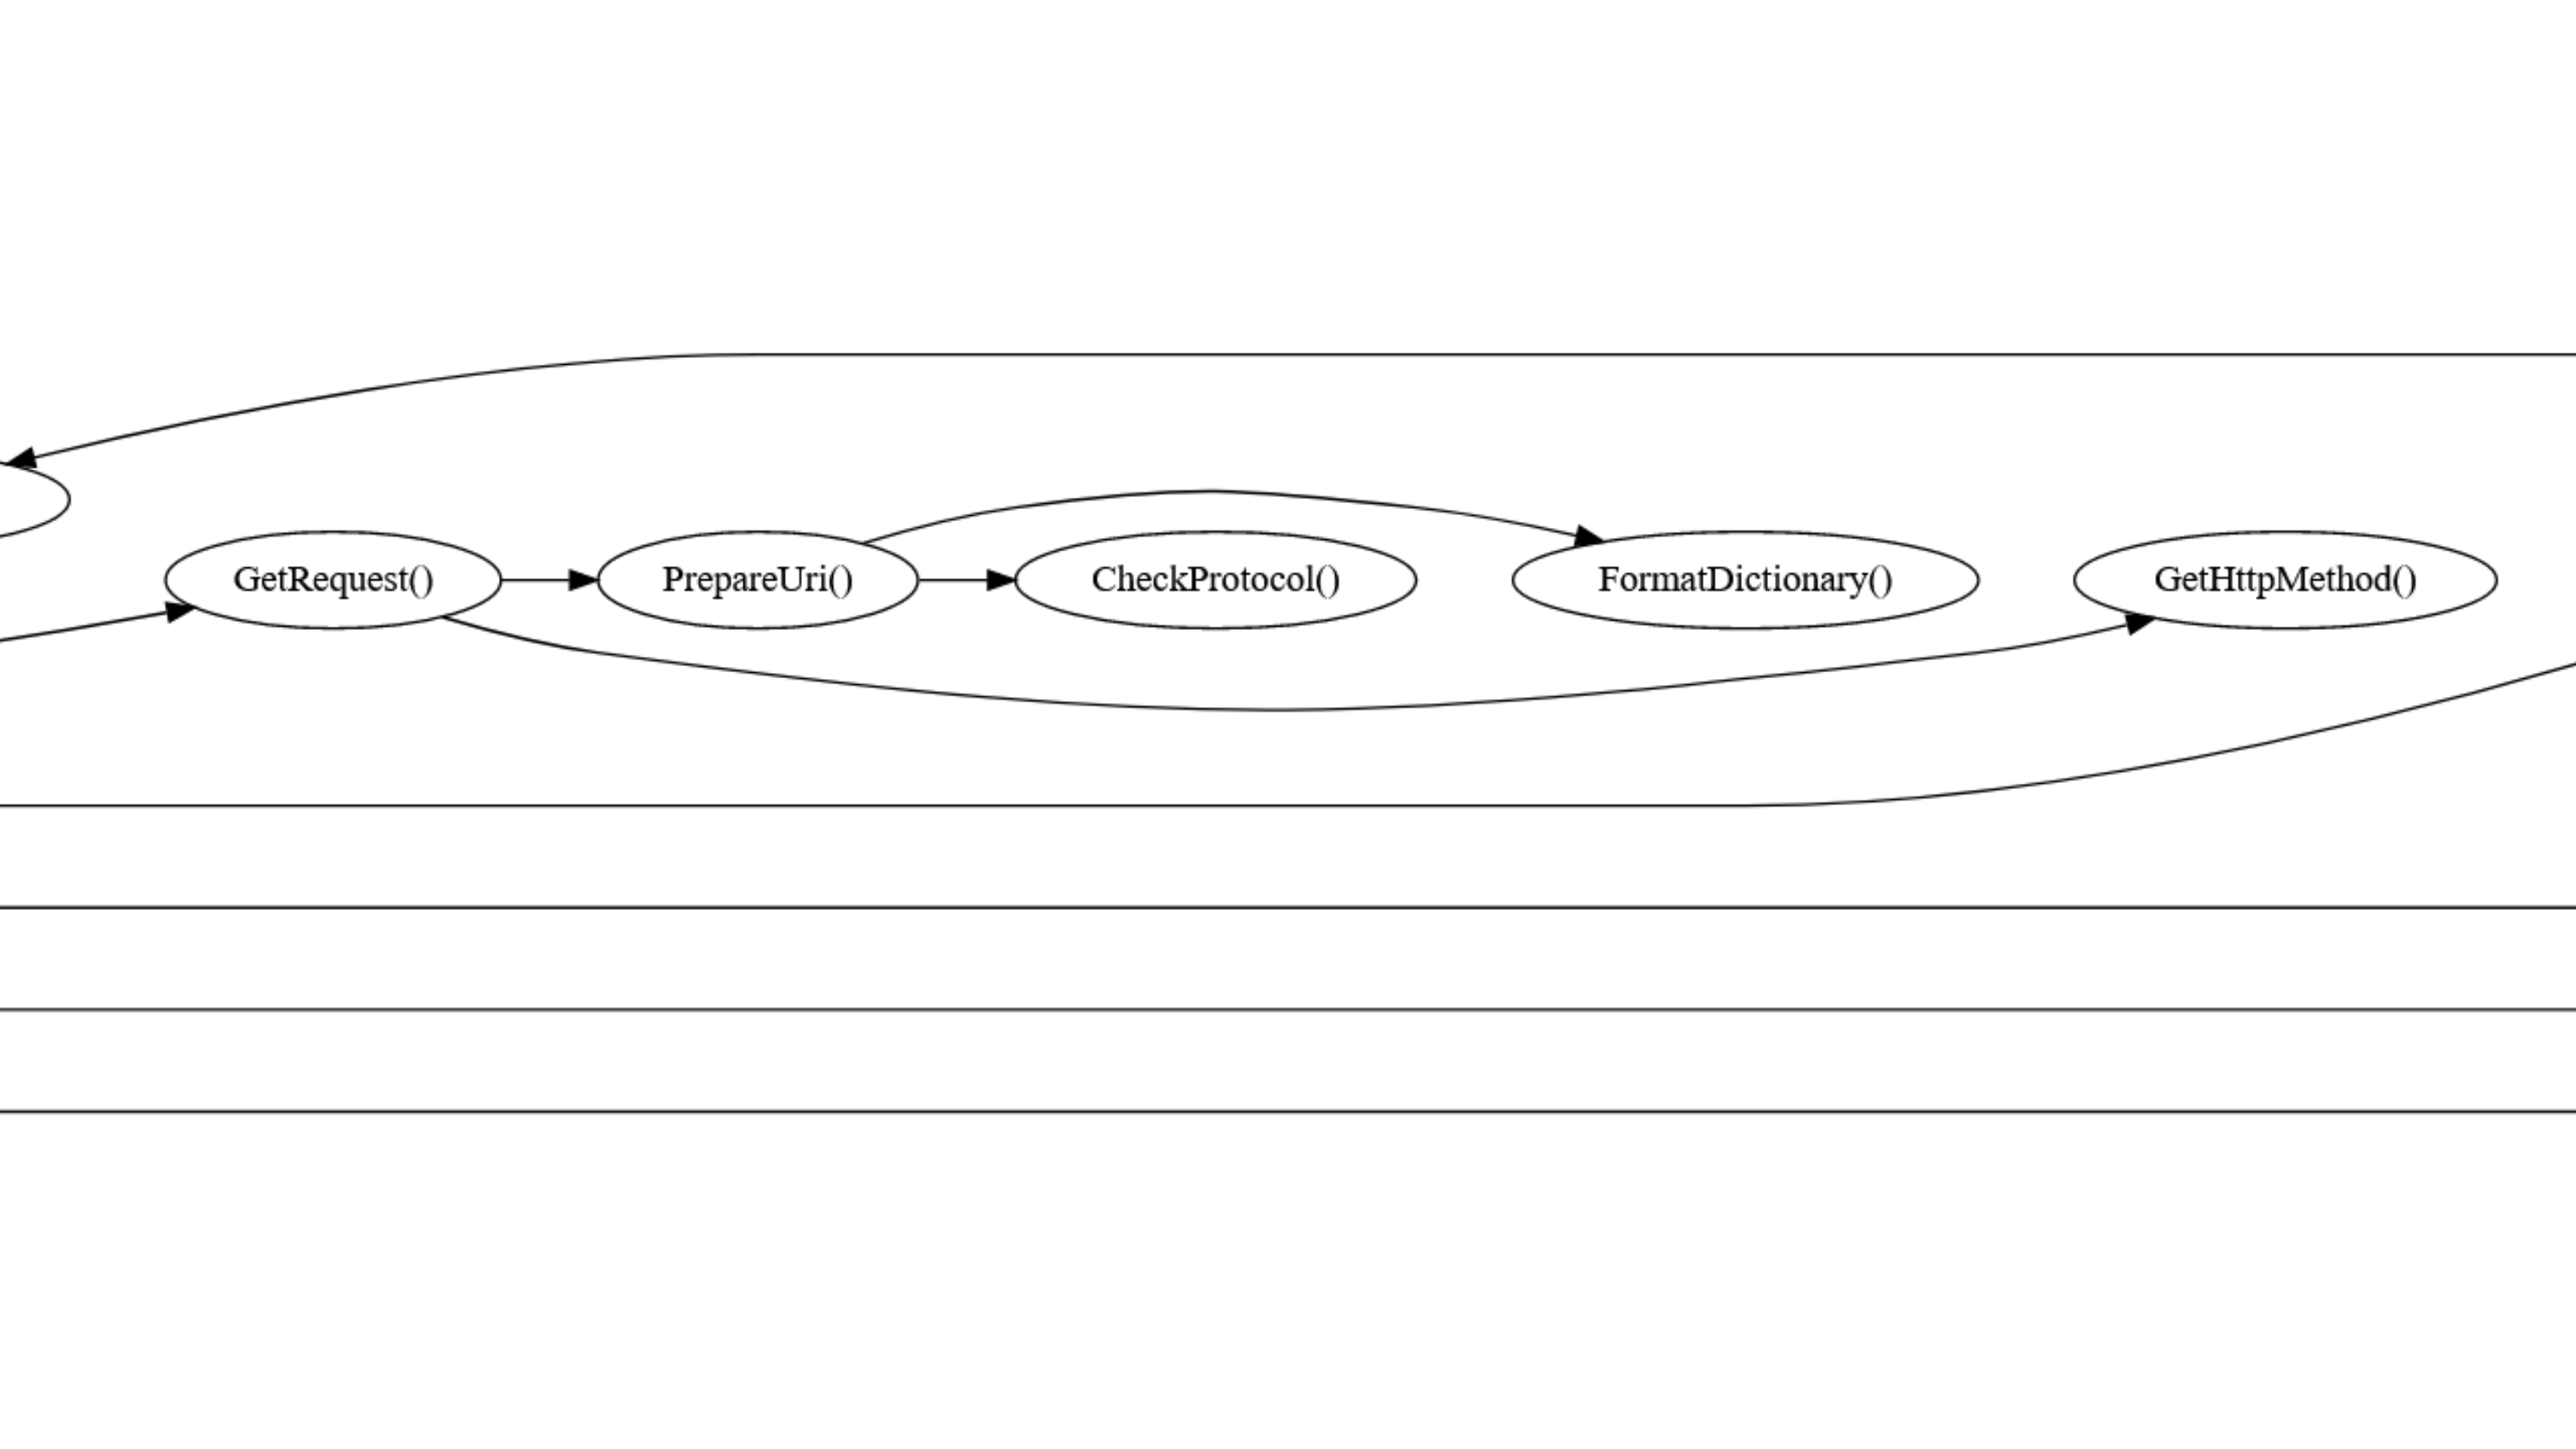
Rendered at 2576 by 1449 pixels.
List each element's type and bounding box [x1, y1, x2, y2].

picture [0, 318, 2576, 1131]
